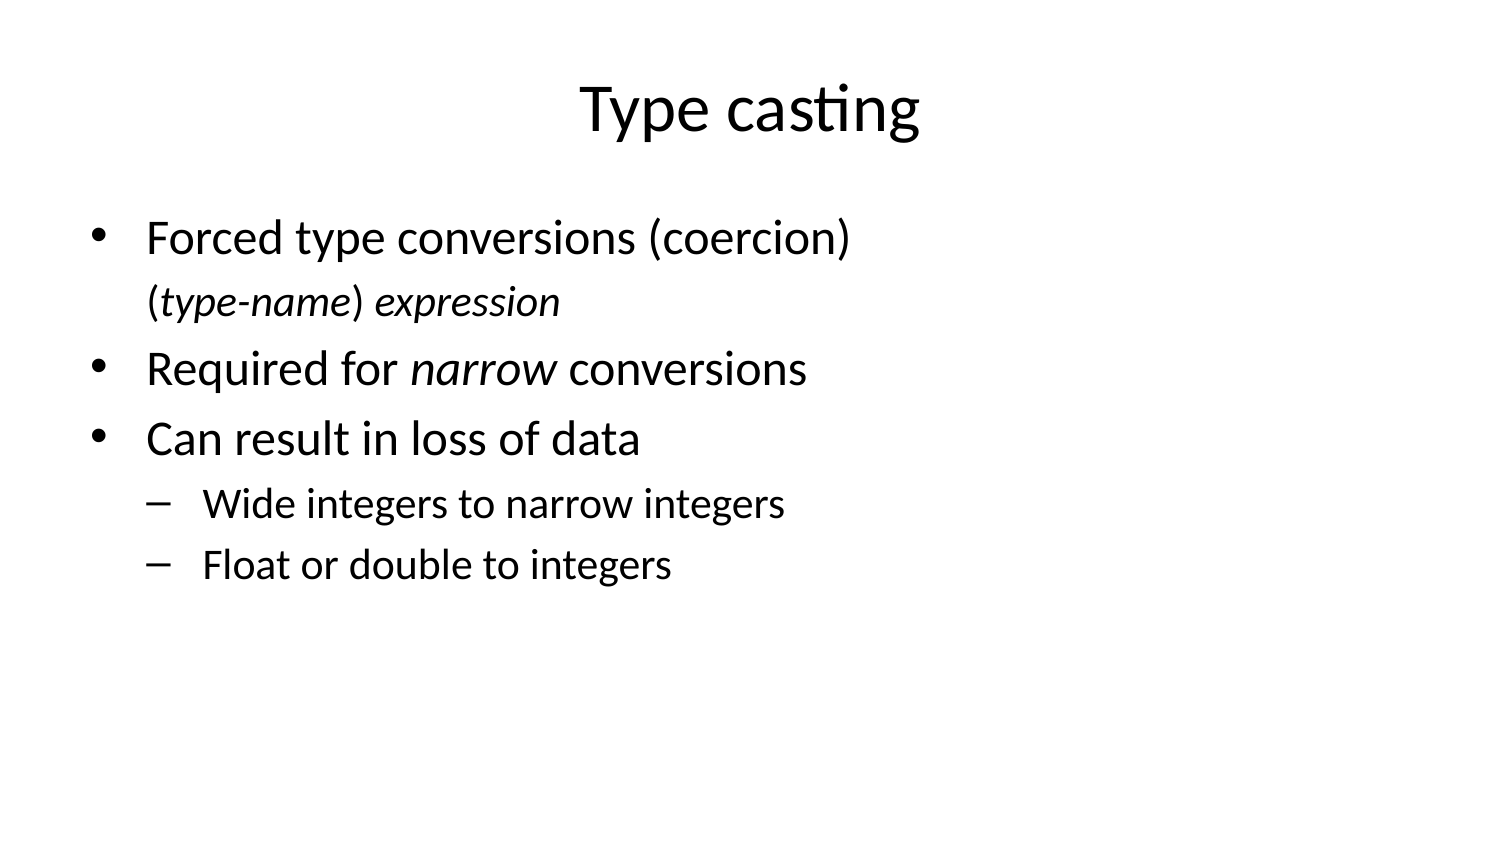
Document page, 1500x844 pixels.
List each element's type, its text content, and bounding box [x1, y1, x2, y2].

title Type casting [75, 33, 1425, 175]
list Forced type conversions (coercion) (type-name) expression Required for narrow conversions Can result in loss of data Wide integers to narrow integers Float or double to integers [75, 196, 1425, 754]
